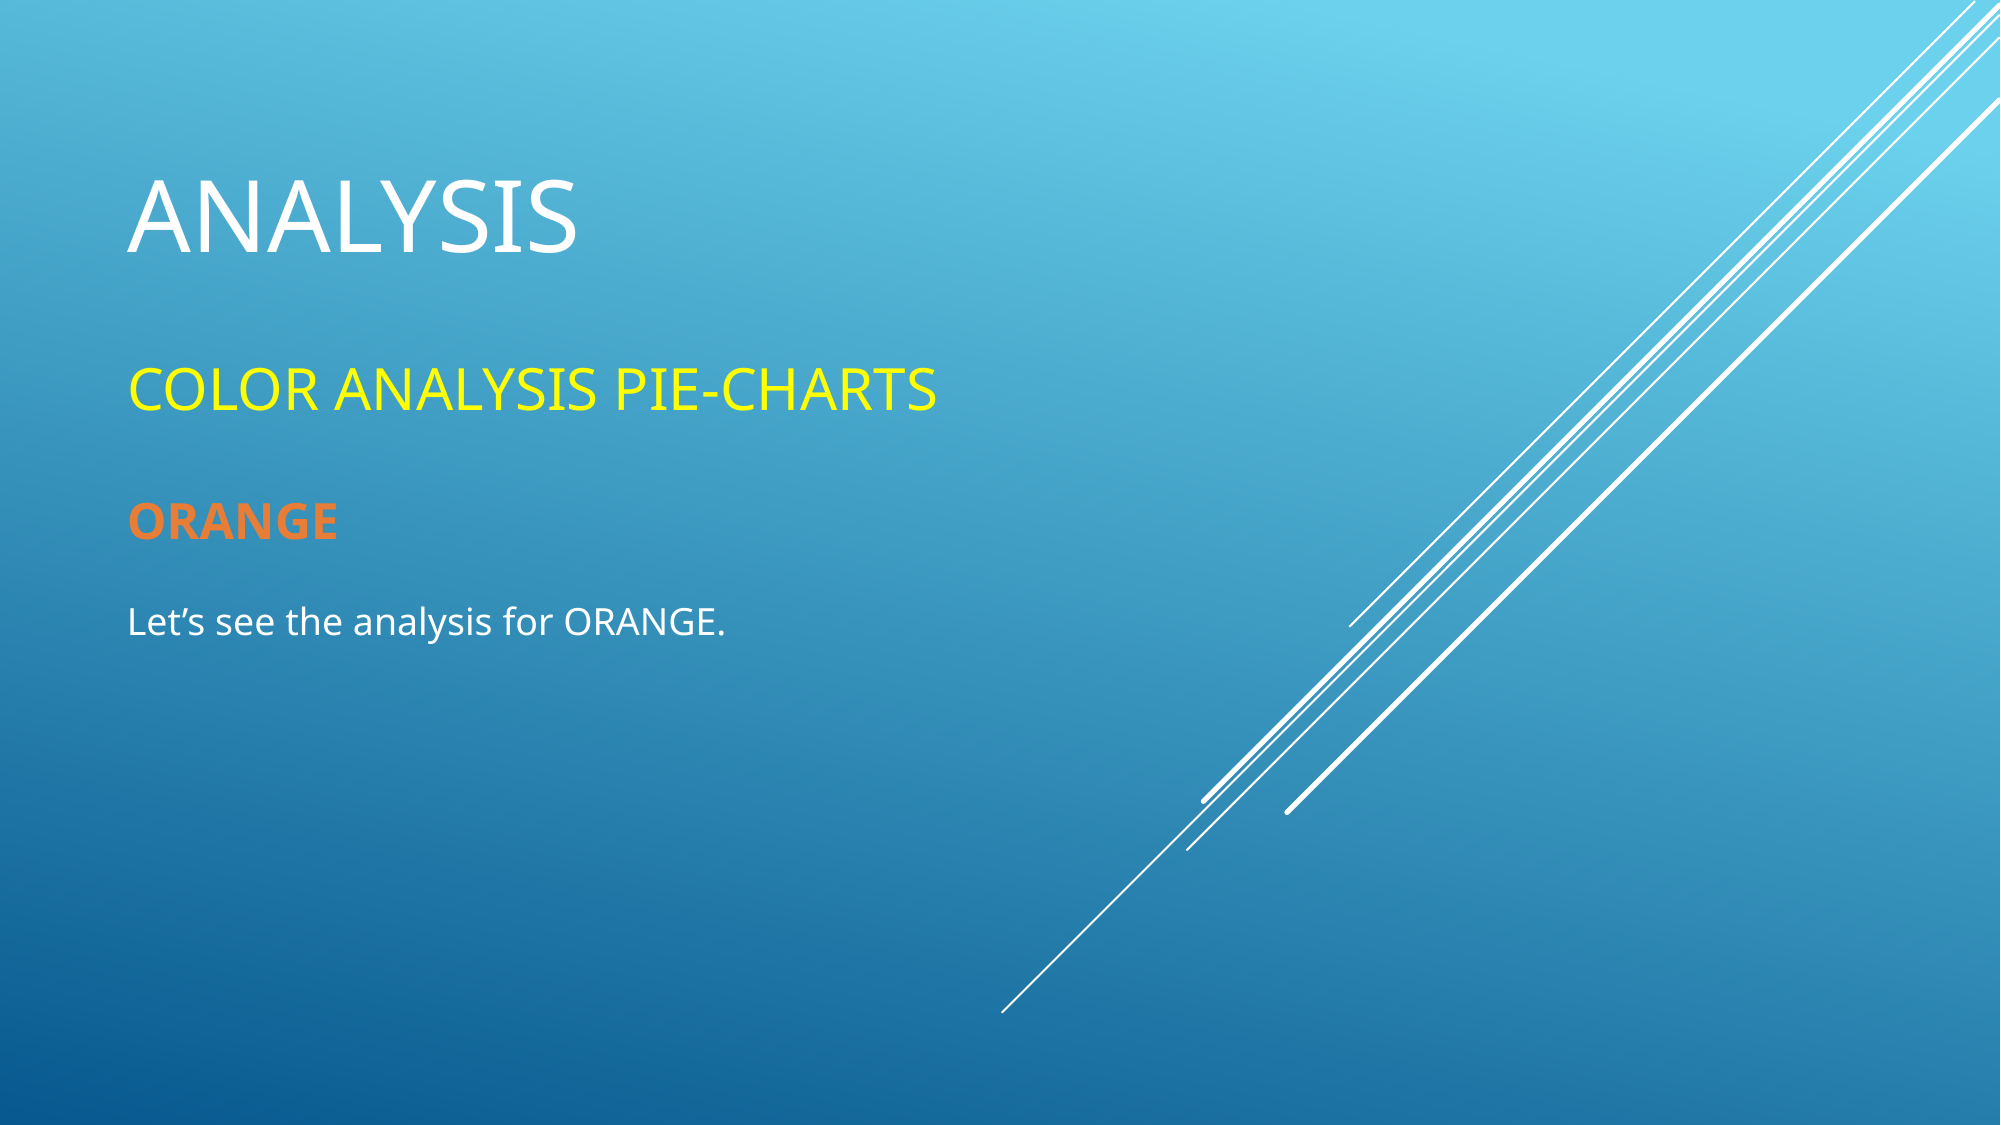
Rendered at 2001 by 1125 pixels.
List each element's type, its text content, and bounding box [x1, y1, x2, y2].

text_box Let’s see the analysis for ORANGE. [112, 590, 1082, 651]
text_box ORANGE [112, 482, 566, 558]
title ANALYSIS [112, 112, 1425, 280]
subtitle COLOR ANALYSIS PIE-CHARTS [112, 345, 1163, 487]
